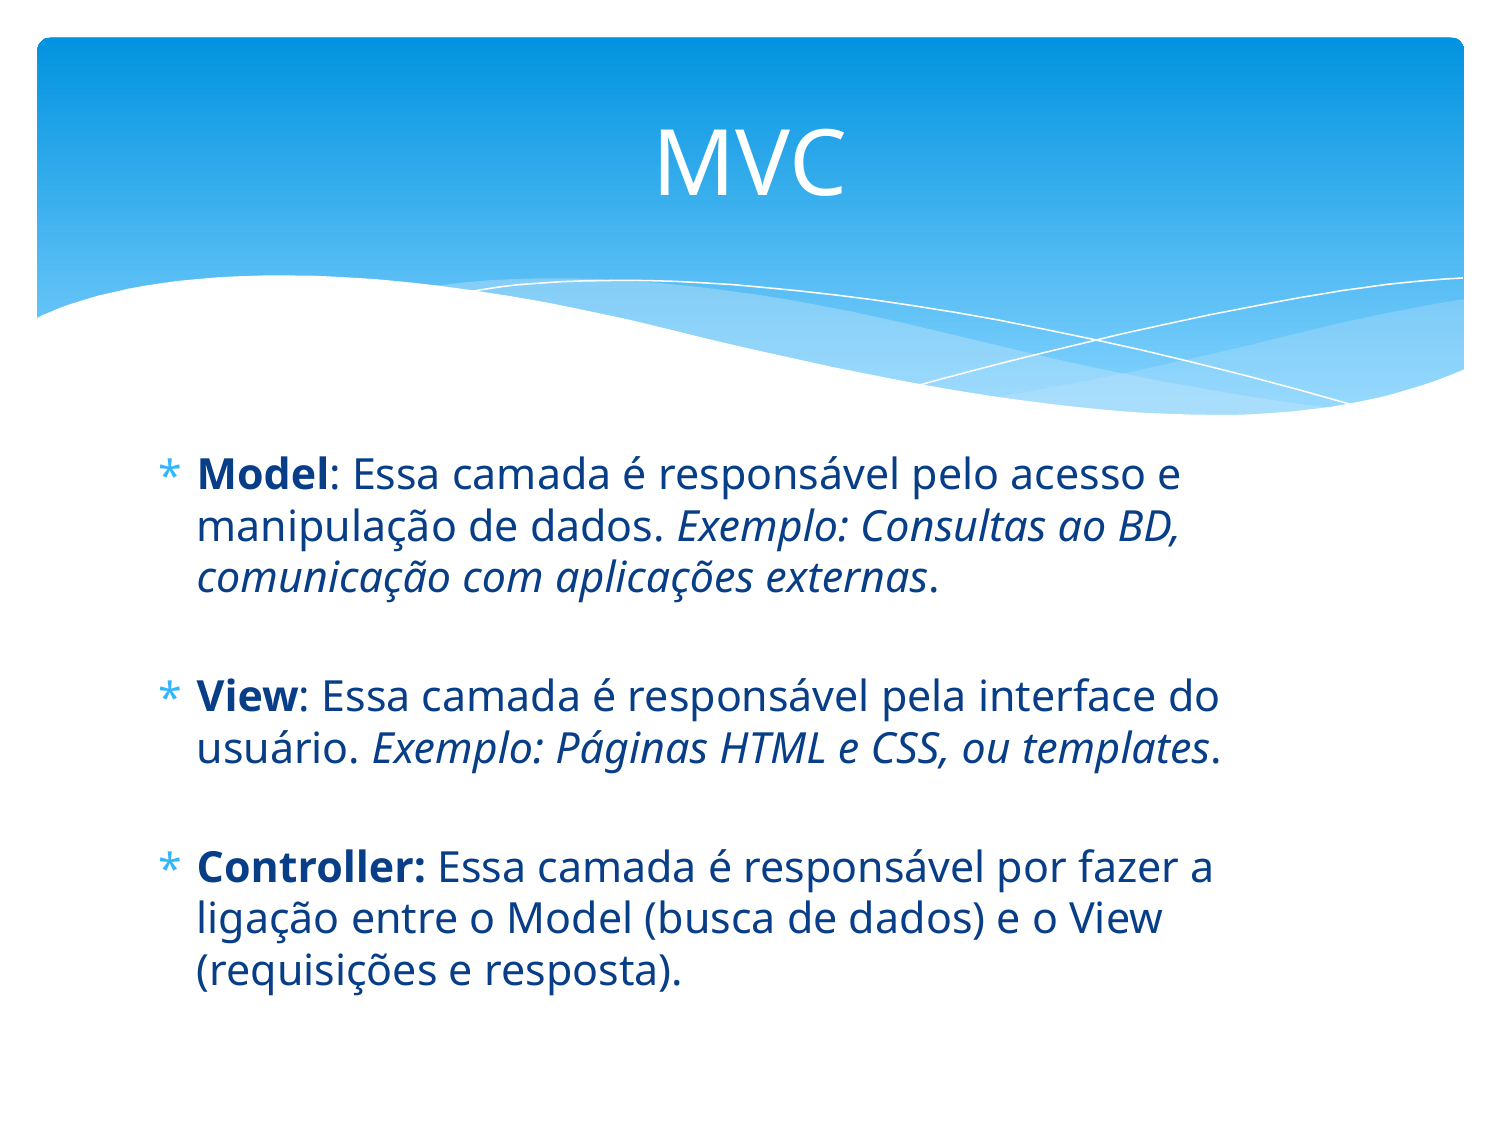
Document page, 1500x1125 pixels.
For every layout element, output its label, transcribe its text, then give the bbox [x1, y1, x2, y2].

title MVC [75, 55, 1425, 261]
list Model: Essa camada é responsável pelo acesso e manipulação de dados. Exemplo: Consultas ao BD, comunicação com aplicações externas. View: Essa camada é responsável pela interface do usuário. Exemplo: Páginas HTML e CSS, ou templates. Controller: Essa camada é responsável por fazer a ligação entre o Model (busca de dados) e o View (requisições e resposta). [143, 438, 1359, 1005]
